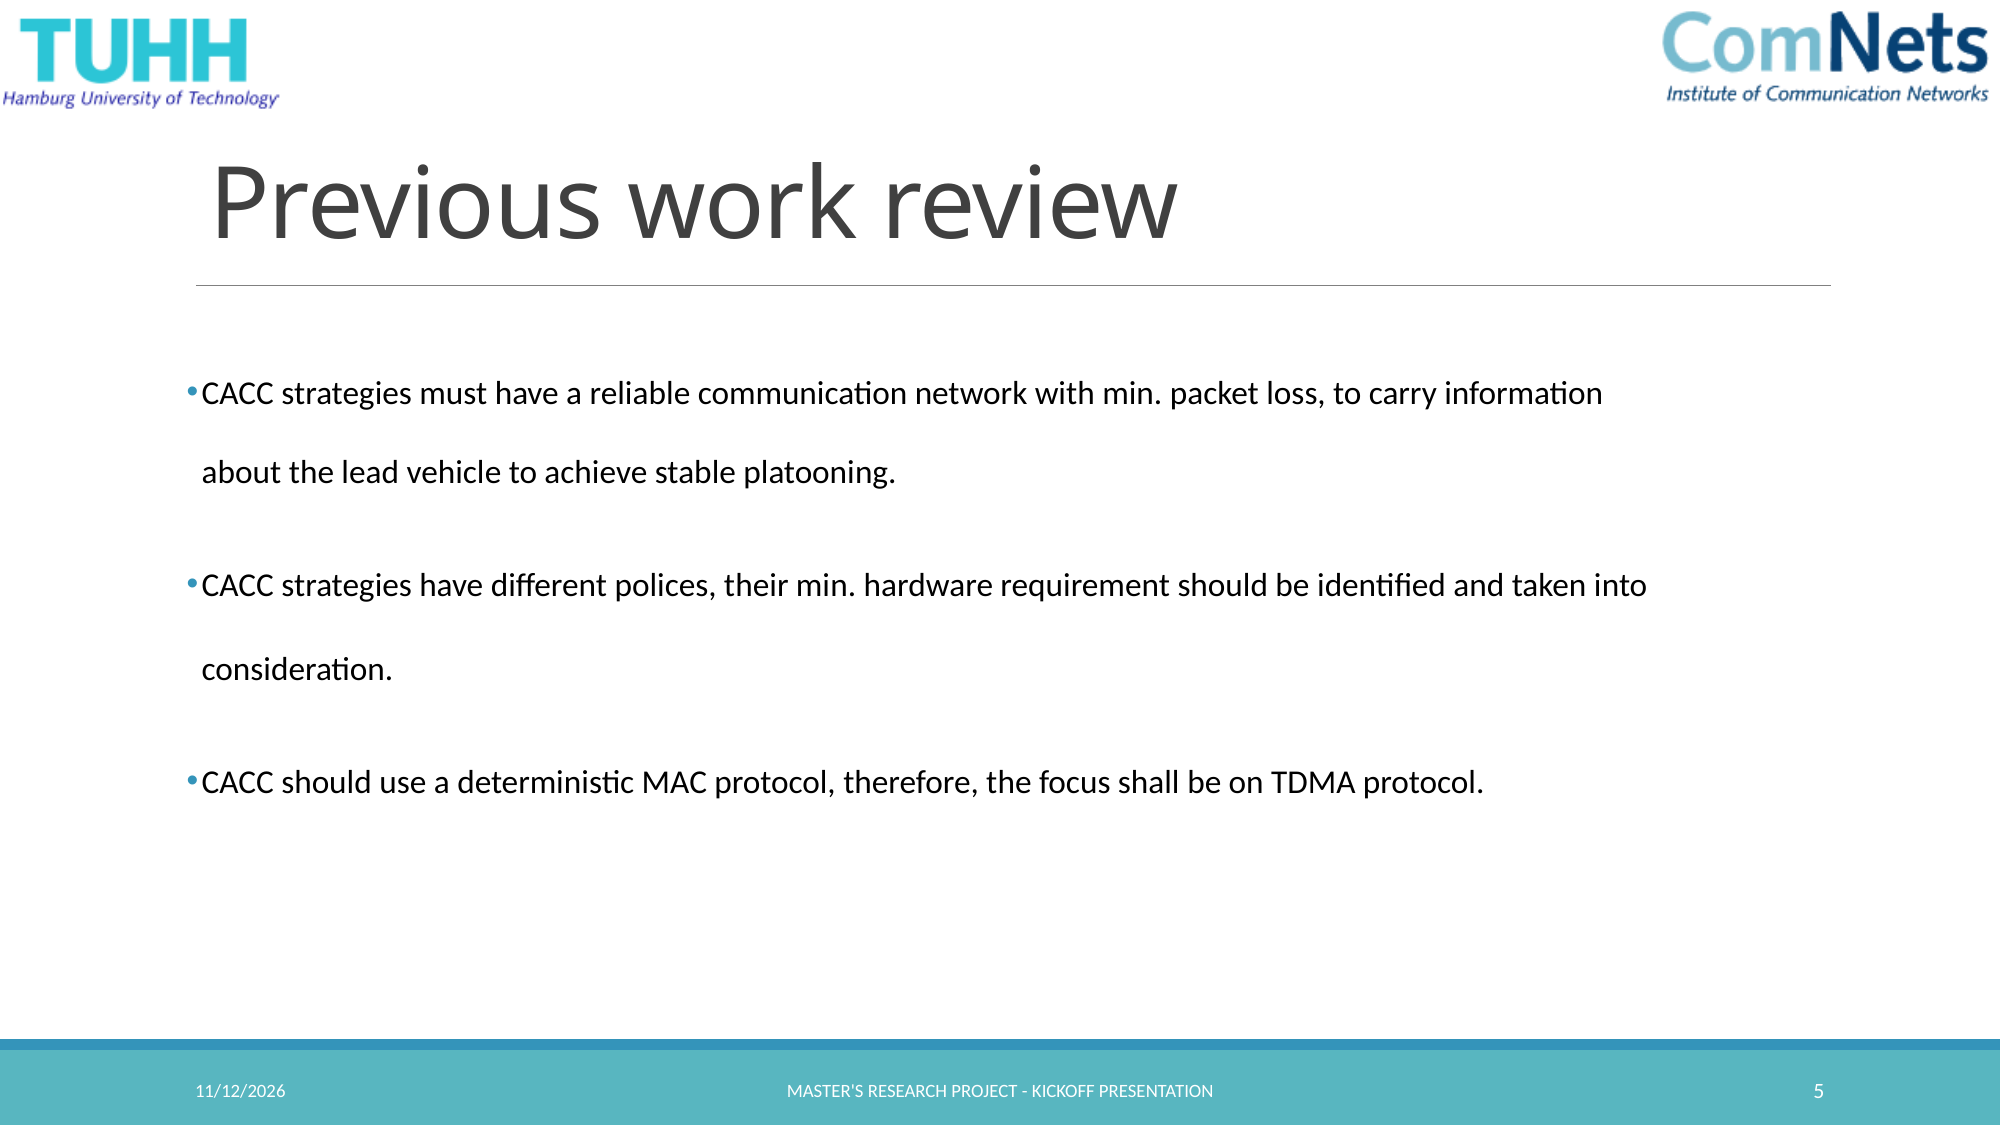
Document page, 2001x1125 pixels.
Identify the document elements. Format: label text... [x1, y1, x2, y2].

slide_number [180, 1059, 586, 1120]
slide_number 5 [1624, 1059, 1840, 1120]
picture [1658, 0, 2000, 113]
picture [2, 8, 290, 121]
list CACC strategies must have a reliable communication network with min. packet loss, to carry information about the lead vehicle to achieve stable platooning. CACC strategies have different polices, their min. hardware requirement should be identified and taken into consideration. CACC should use a deterministic MAC protocol, therefore, the focus shall be on TDMA protocol. [186, 323, 1653, 885]
footer Master's Research Project - Kickoff presentation [604, 1059, 1396, 1120]
title Previous work review [194, 144, 1605, 267]
